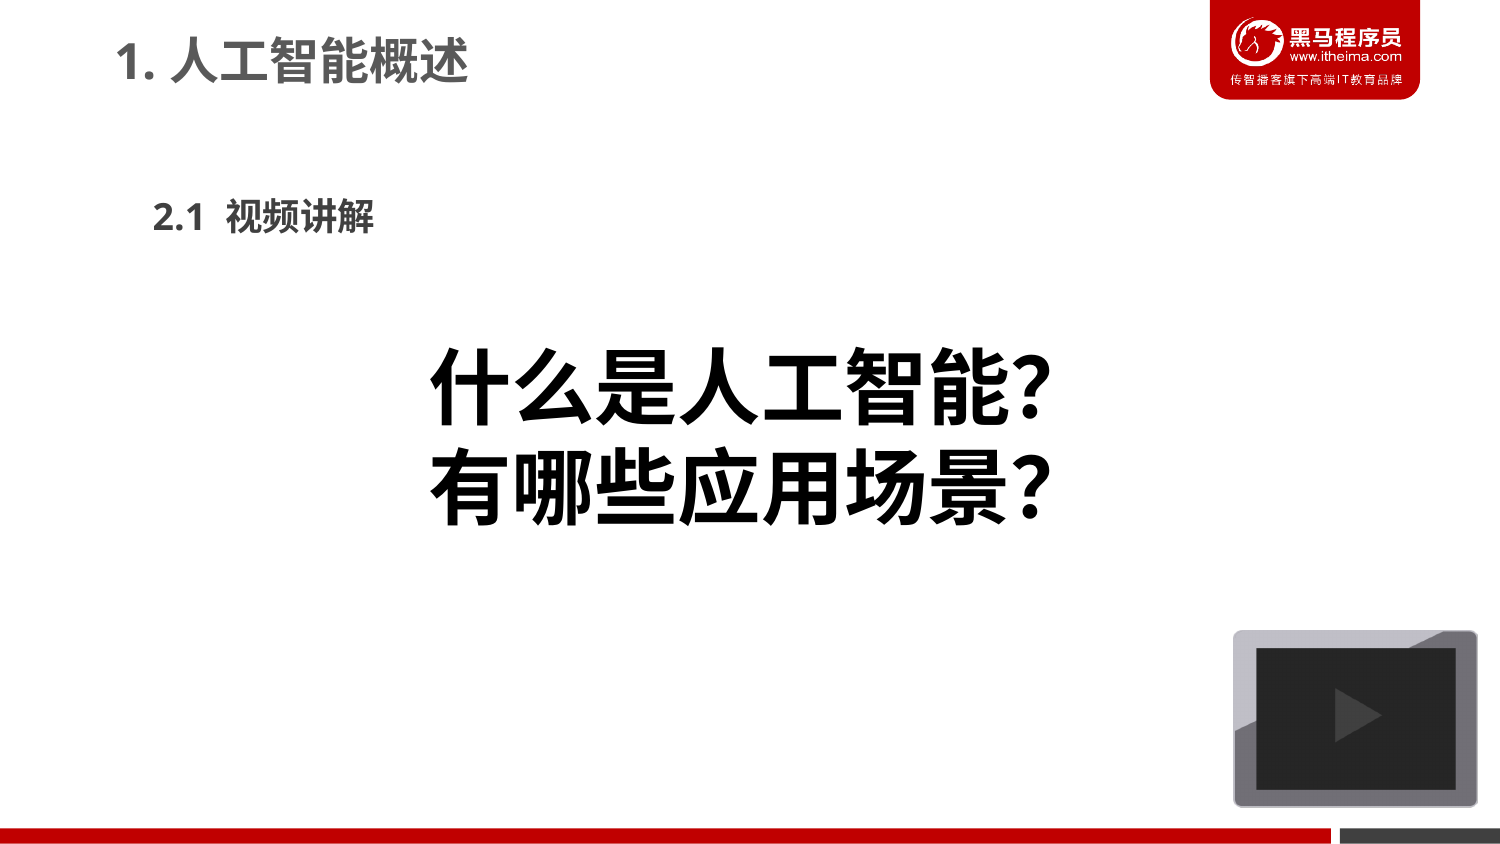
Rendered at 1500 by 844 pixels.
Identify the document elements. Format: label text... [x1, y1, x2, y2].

text_box 什么是人工智能？ 有哪些应用场景？ [206, 327, 1316, 543]
picture [1232, 630, 1478, 809]
text_box 2.1 视频讲解 [138, 185, 715, 246]
text_box 1.人工智能概述 [103, 0, 987, 130]
picture [1212, 8, 1421, 94]
